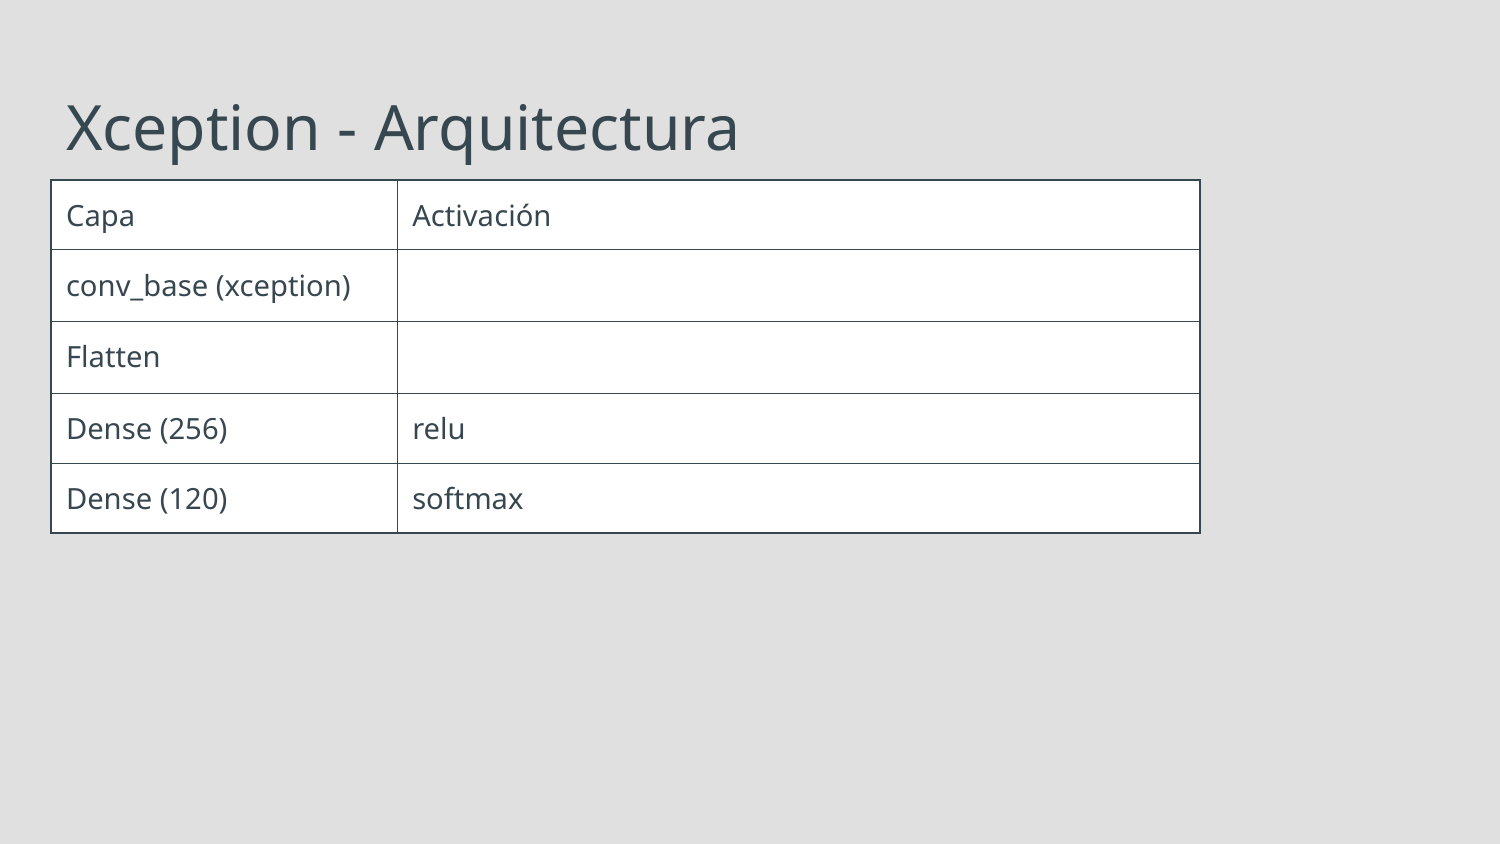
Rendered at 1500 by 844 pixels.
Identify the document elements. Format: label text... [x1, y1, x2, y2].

table_header Capa [52, 181, 397, 249]
table_cell Dense (256) [52, 394, 397, 463]
table_cell Dense (120) [52, 464, 397, 532]
title Xception - Arquitectura [51, 72, 1482, 167]
table_cell softmax [398, 464, 1199, 532]
table_cell [398, 322, 1199, 393]
table_cell [398, 250, 1199, 321]
table_cell conv_base (xception) [52, 250, 397, 321]
table_header Activación [398, 181, 1199, 249]
table_cell Flatten [52, 322, 397, 393]
table_cell relu [398, 394, 1199, 463]
